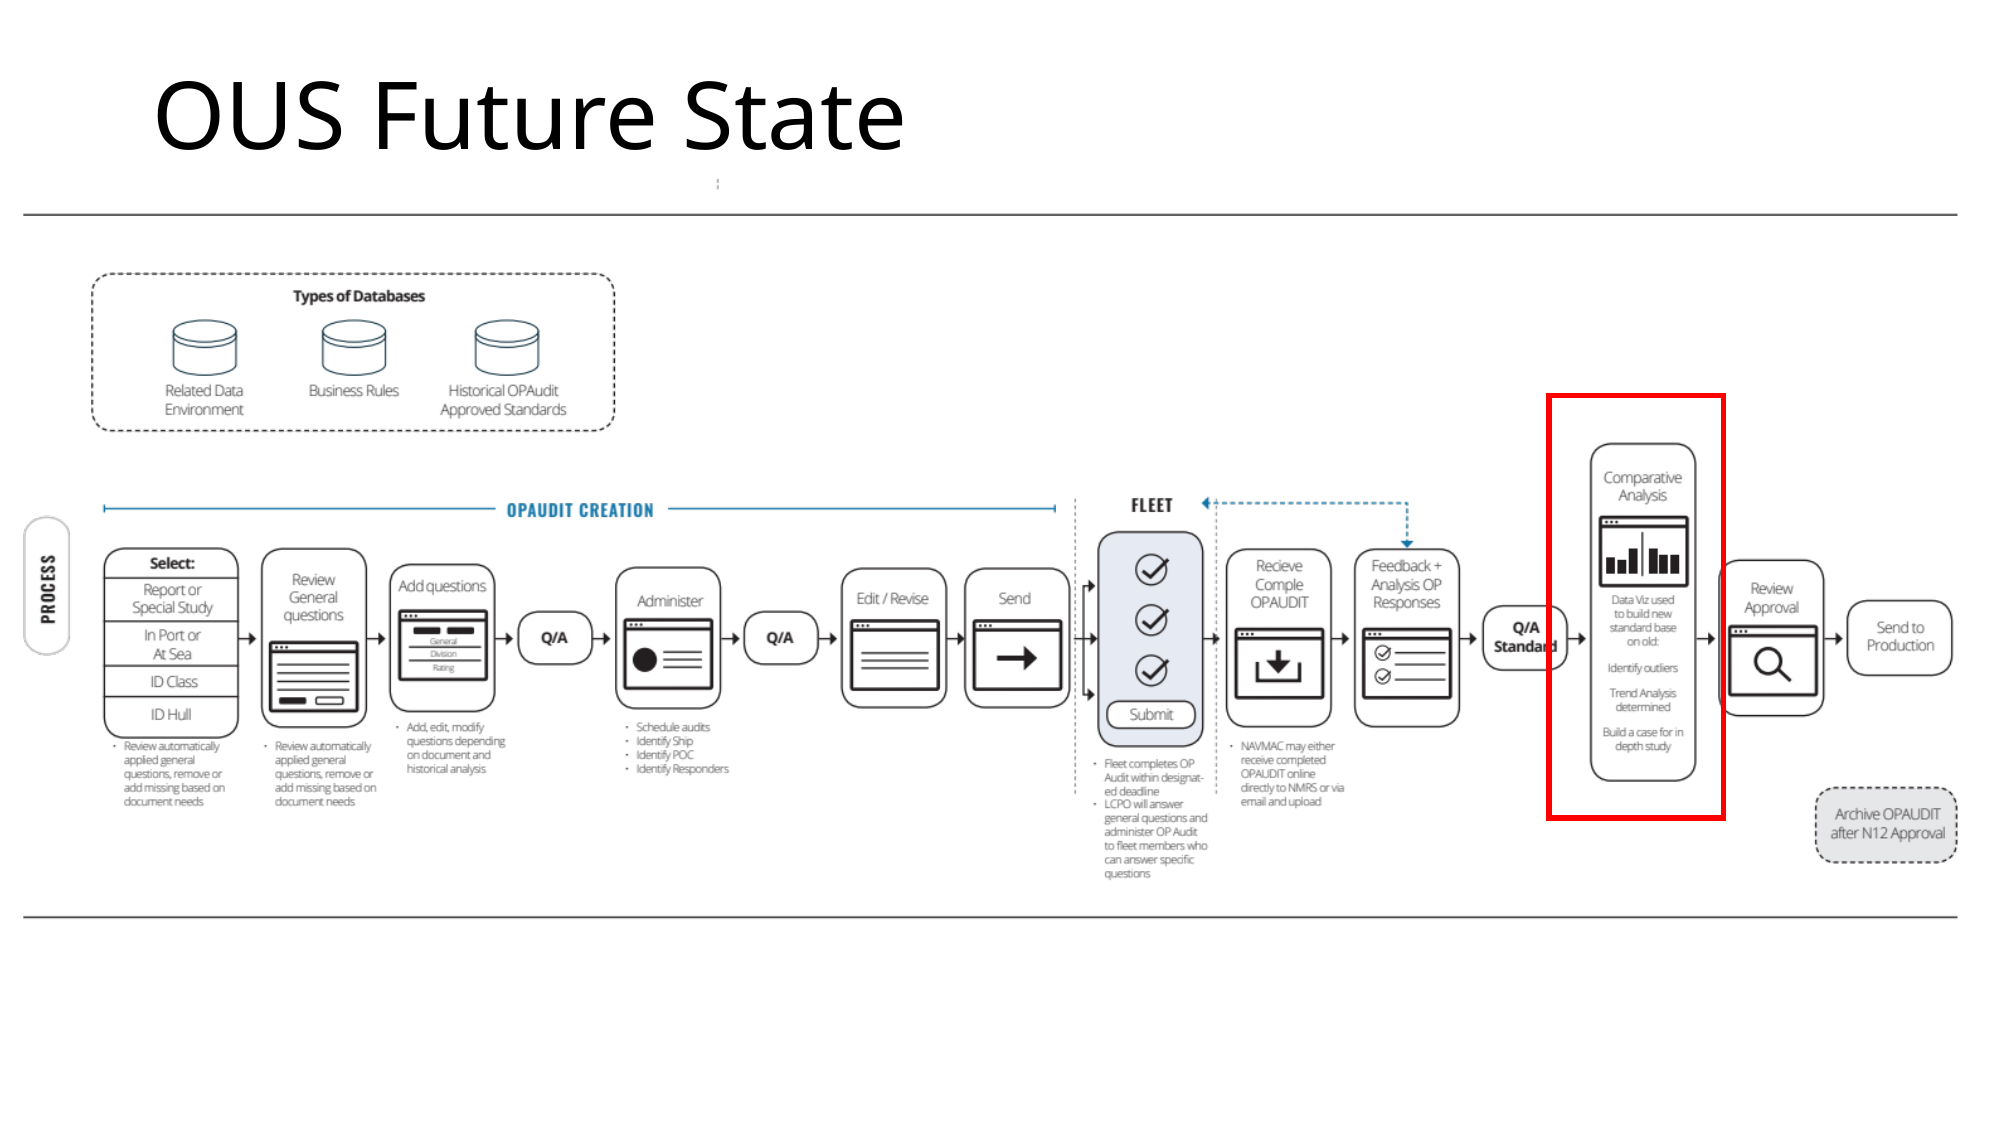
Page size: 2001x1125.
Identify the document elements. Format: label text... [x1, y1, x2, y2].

text_box OUS Future State [137, 59, 1863, 177]
picture [0, 177, 2000, 947]
